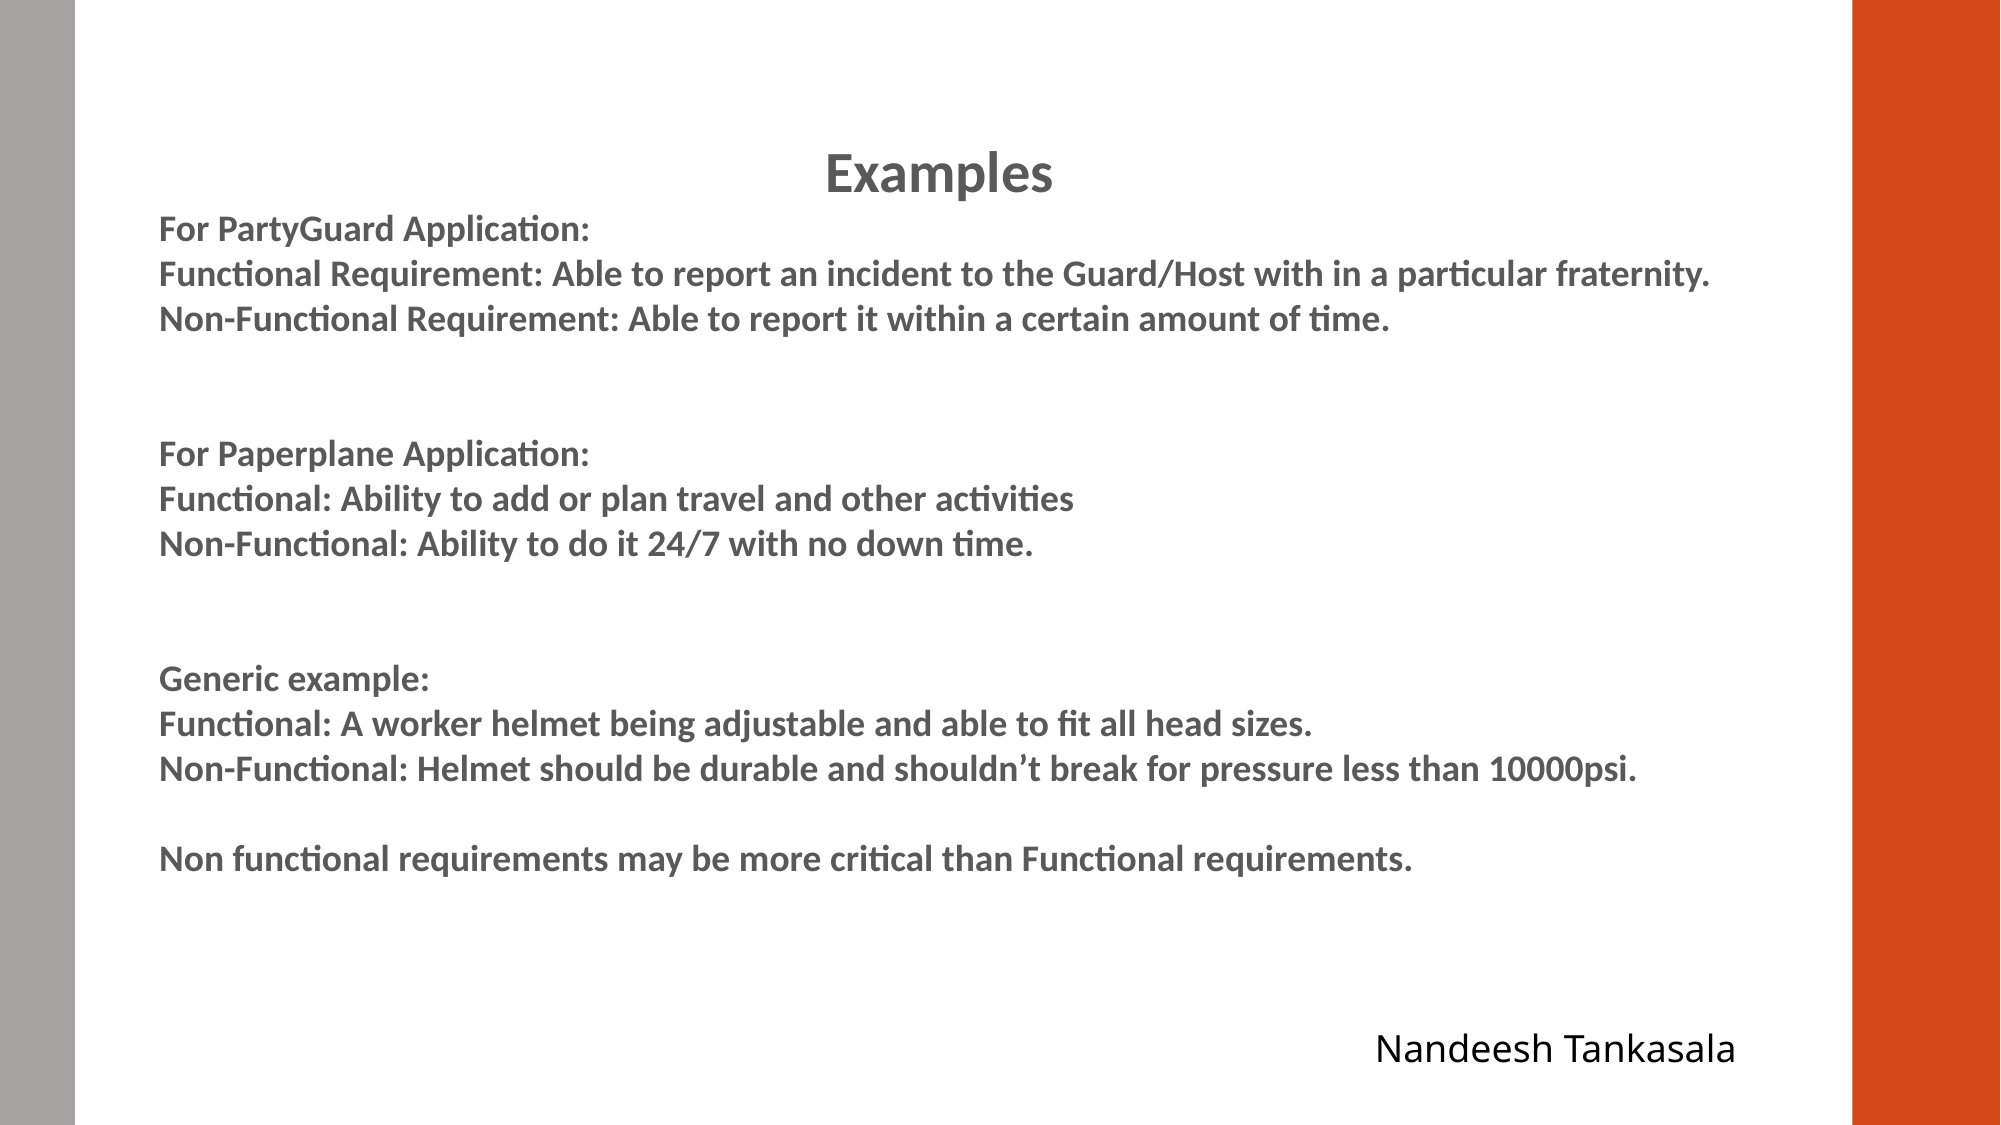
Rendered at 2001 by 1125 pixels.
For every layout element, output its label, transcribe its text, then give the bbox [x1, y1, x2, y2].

text_box Nandeesh Tankasala [1360, 1017, 1752, 1078]
text_box Examples For PartyGuard Application: Functional Requirement: Able to report an incident to the Guard/Host with in a particular fraternity. Non-Functional Requirement: Able to report it within a certain amount of time. For Paperplane Application: Functional: Ability to add or plan travel and other activities Non-Functional: Ability to do it 24/7 with no down time. Generic example: Functional: A worker helmet being adjustable and able to fit all head sizes. Non-Functional: Helmet should be durable and shouldn’t break for pressure less than 10000psi. Non functional requirements may be more critical than Functional requirements. [144, 126, 1735, 1125]
